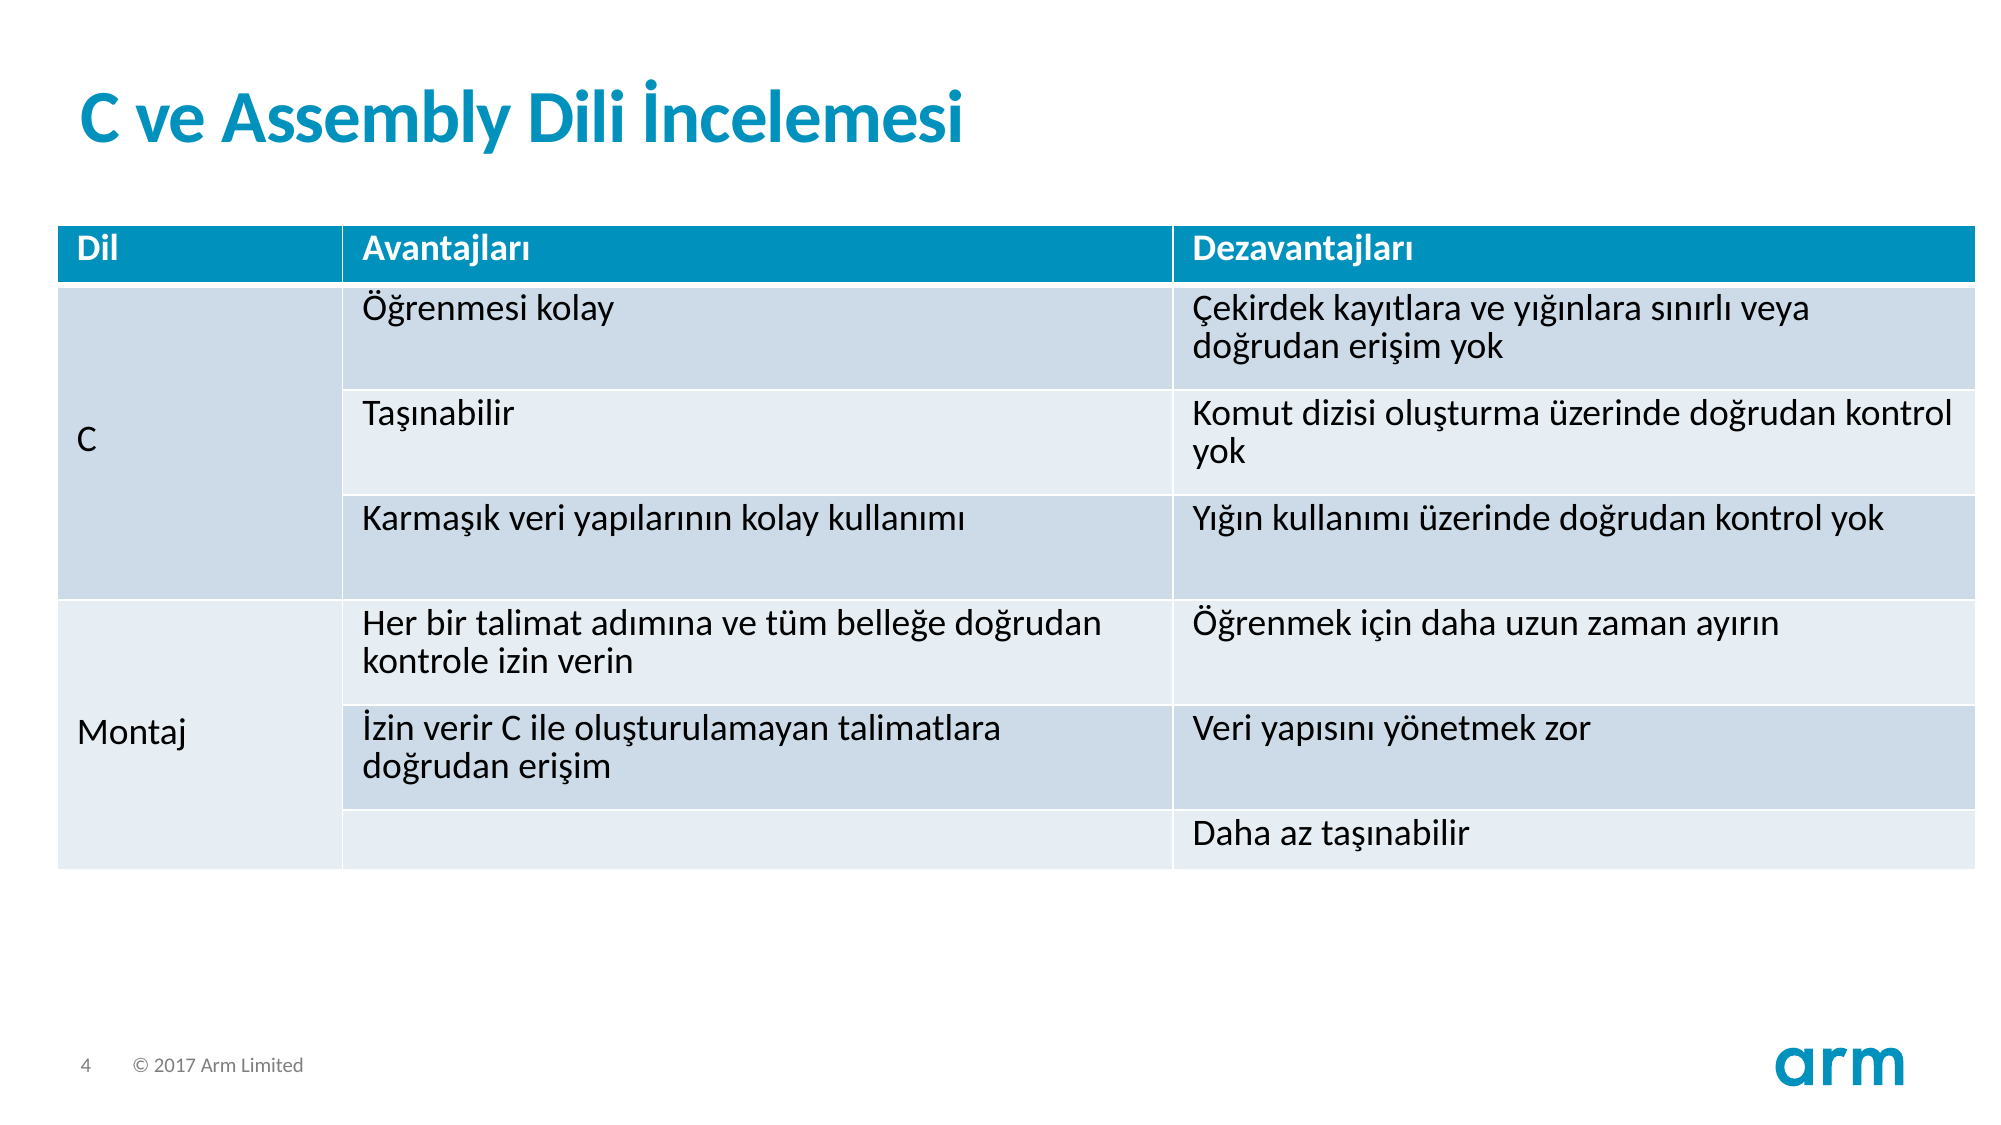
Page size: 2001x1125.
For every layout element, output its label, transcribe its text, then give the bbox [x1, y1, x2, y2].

title C ve Assembly Dili İncelemesi [80, 48, 1915, 158]
table_cell Taşınabilir [343, 391, 1172, 494]
table_cell Öğrenmesi kolay [343, 288, 1172, 389]
table_cell [343, 811, 1172, 869]
table_cell İzin verir C ile oluşturulamayan talimatlara doğrudan erişim [343, 706, 1172, 809]
table_cell Çekirdek kayıtlara ve yığınlara sınırlı veya doğrudan erişim yok [1174, 288, 1975, 389]
table_cell Daha az taşınabilir [1174, 811, 1975, 869]
table_cell C [58, 288, 342, 599]
table_cell Komut dizisi oluşturma üzerinde doğrudan kontrol yok [1174, 391, 1975, 494]
table_cell Montaj [58, 601, 342, 869]
table_cell Yığın kullanımı üzerinde doğrudan kontrol yok [1174, 496, 1975, 599]
table_cell Öğrenmek için daha uzun zaman ayırın [1174, 601, 1975, 704]
table_header Dil [58, 226, 342, 282]
table_cell Her bir talimat adımına ve tüm belleğe doğrudan kontrole izin verin [343, 601, 1172, 704]
table_cell Veri yapısını yönetmek zor [1174, 706, 1975, 809]
table_header Dezavantajları [1174, 226, 1975, 282]
table_cell Karmaşık veri yapılarının kolay kullanımı [343, 496, 1172, 599]
table_header Avantajları [343, 226, 1172, 282]
